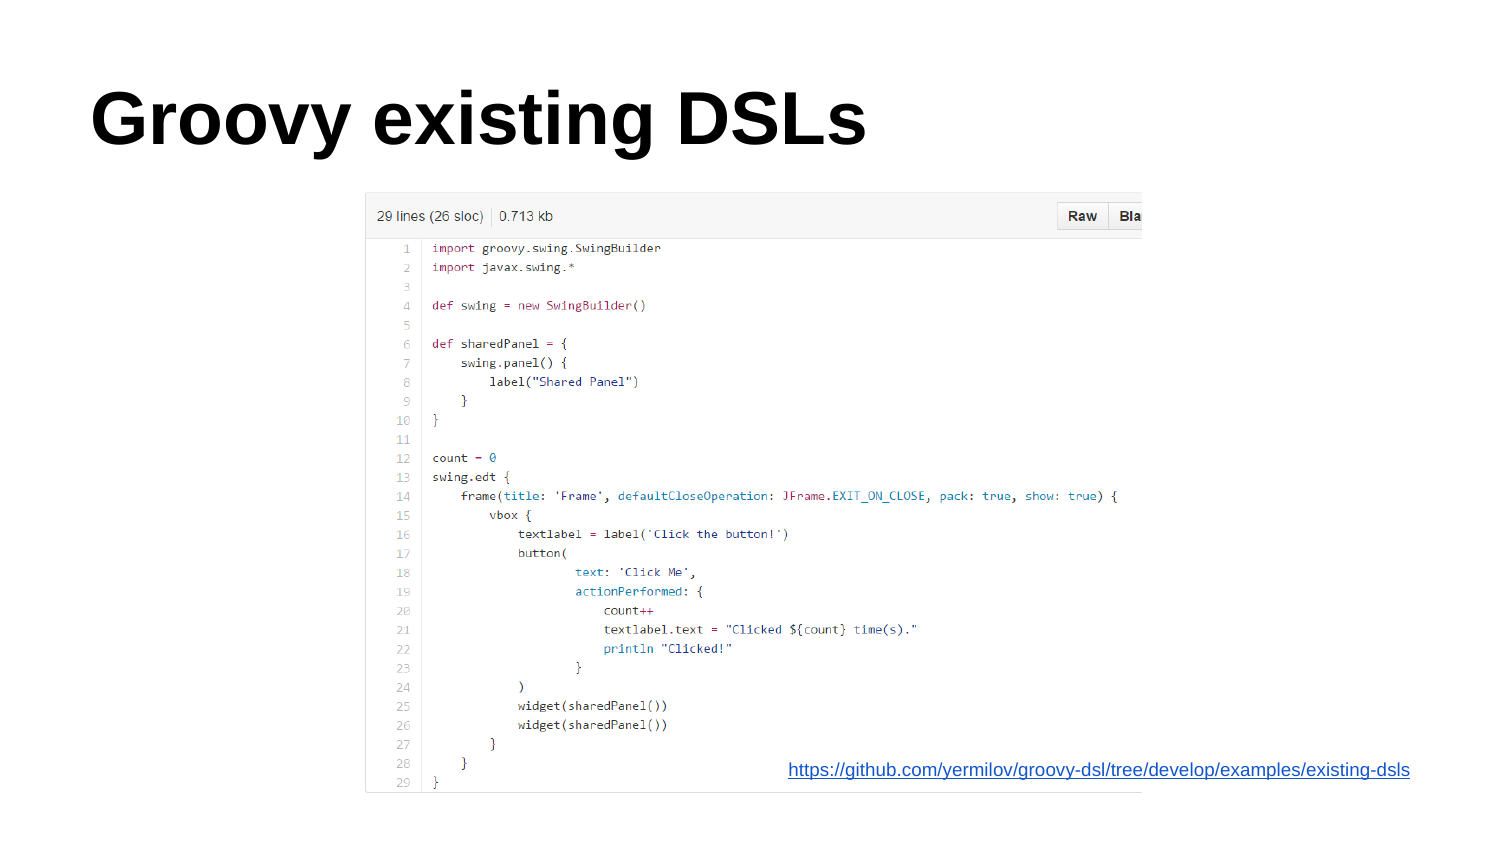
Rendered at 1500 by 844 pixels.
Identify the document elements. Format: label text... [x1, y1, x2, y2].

title Groovy existing DSLs [75, 33, 1425, 175]
list https://github.com/yermilov/groovy-dsl/tree/develop/examples/existing-dsls [1146, 742, 1425, 796]
picture [358, 180, 1142, 823]
